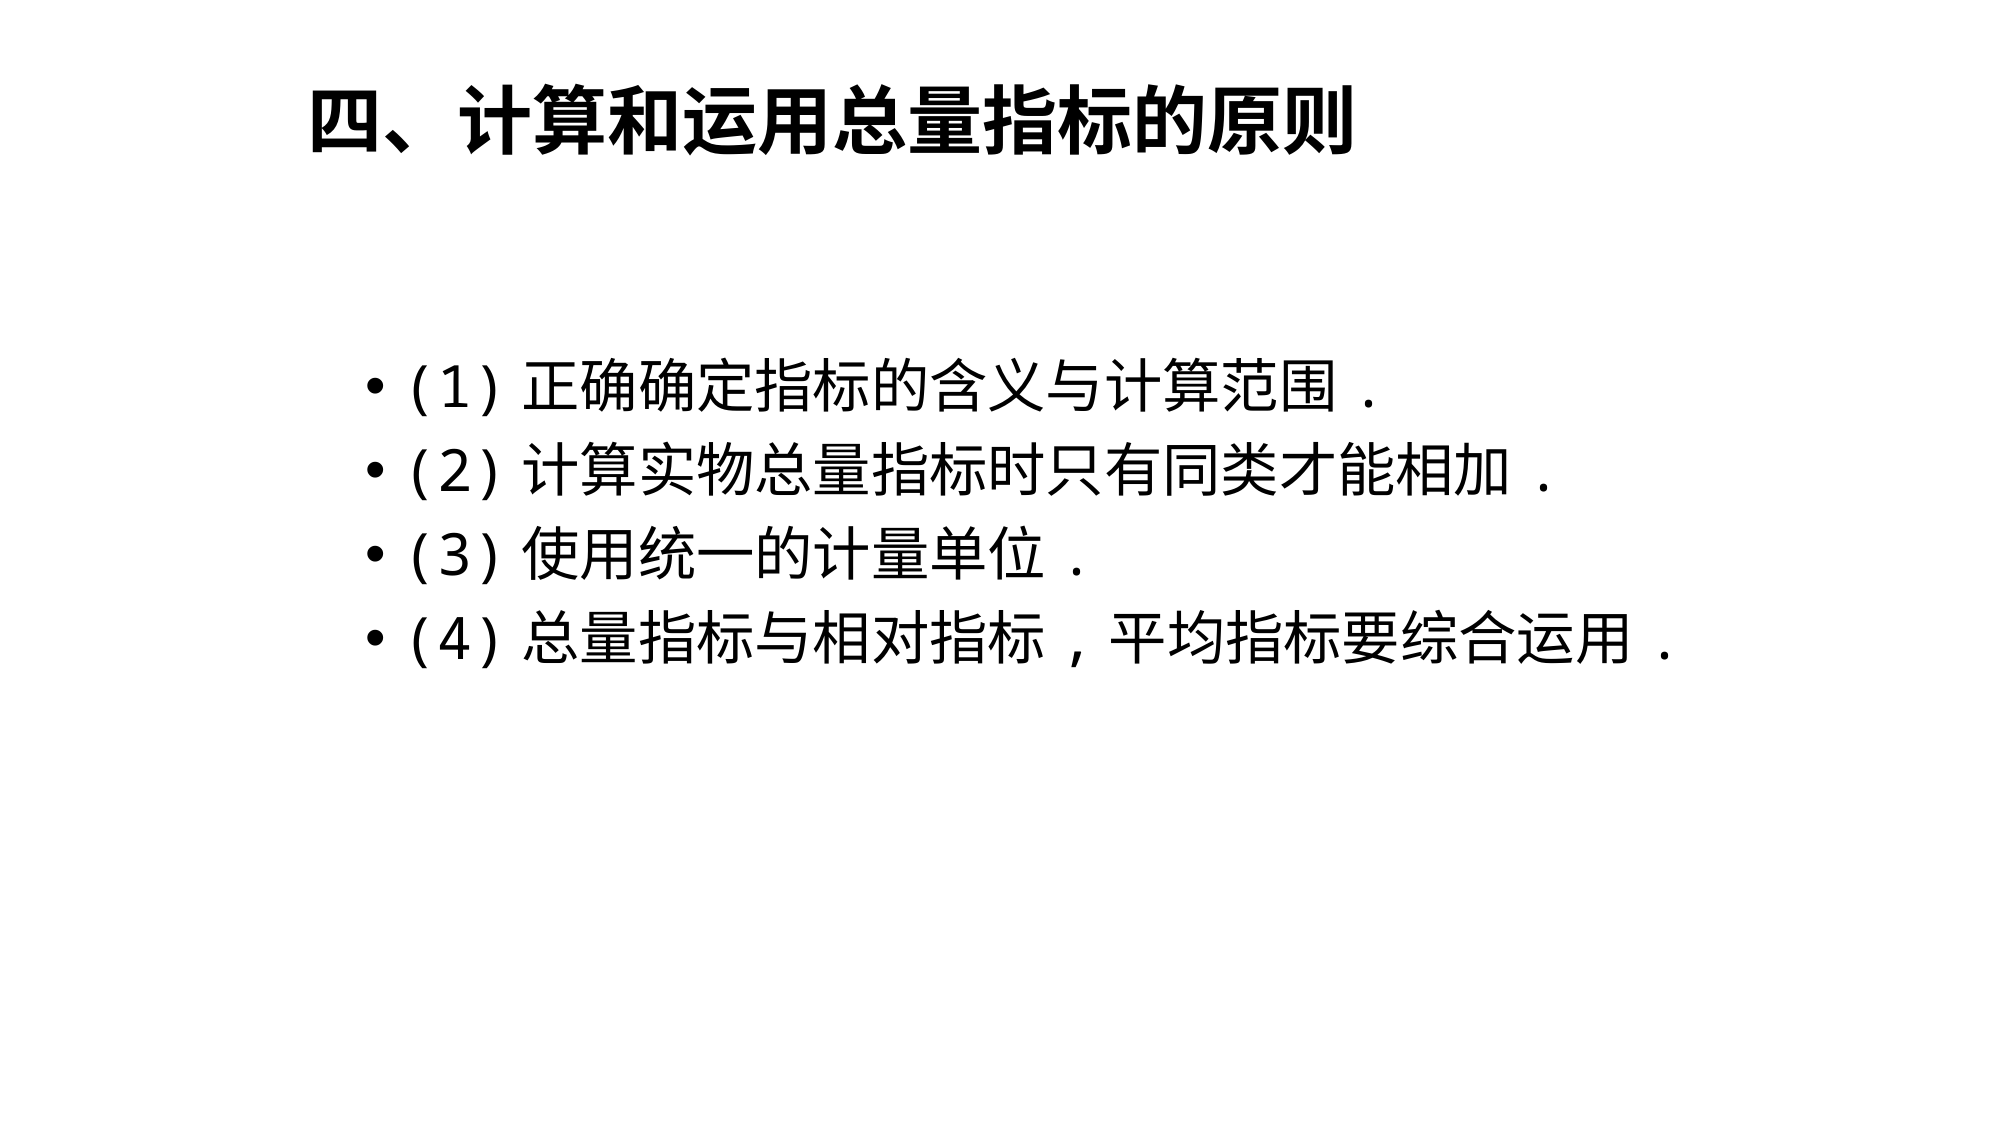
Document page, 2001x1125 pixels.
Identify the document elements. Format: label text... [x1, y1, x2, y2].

text_box 四、计算和运用总量指标的原则 [293, 66, 1373, 172]
list (1)正确确定指标的含义与计算范围. (2)计算实物总量指标时只有同类才能相加. (3)使用统一的计量单位. (4)总量指标与相对指标,平均指标要综合运用. [350, 350, 1701, 1093]
